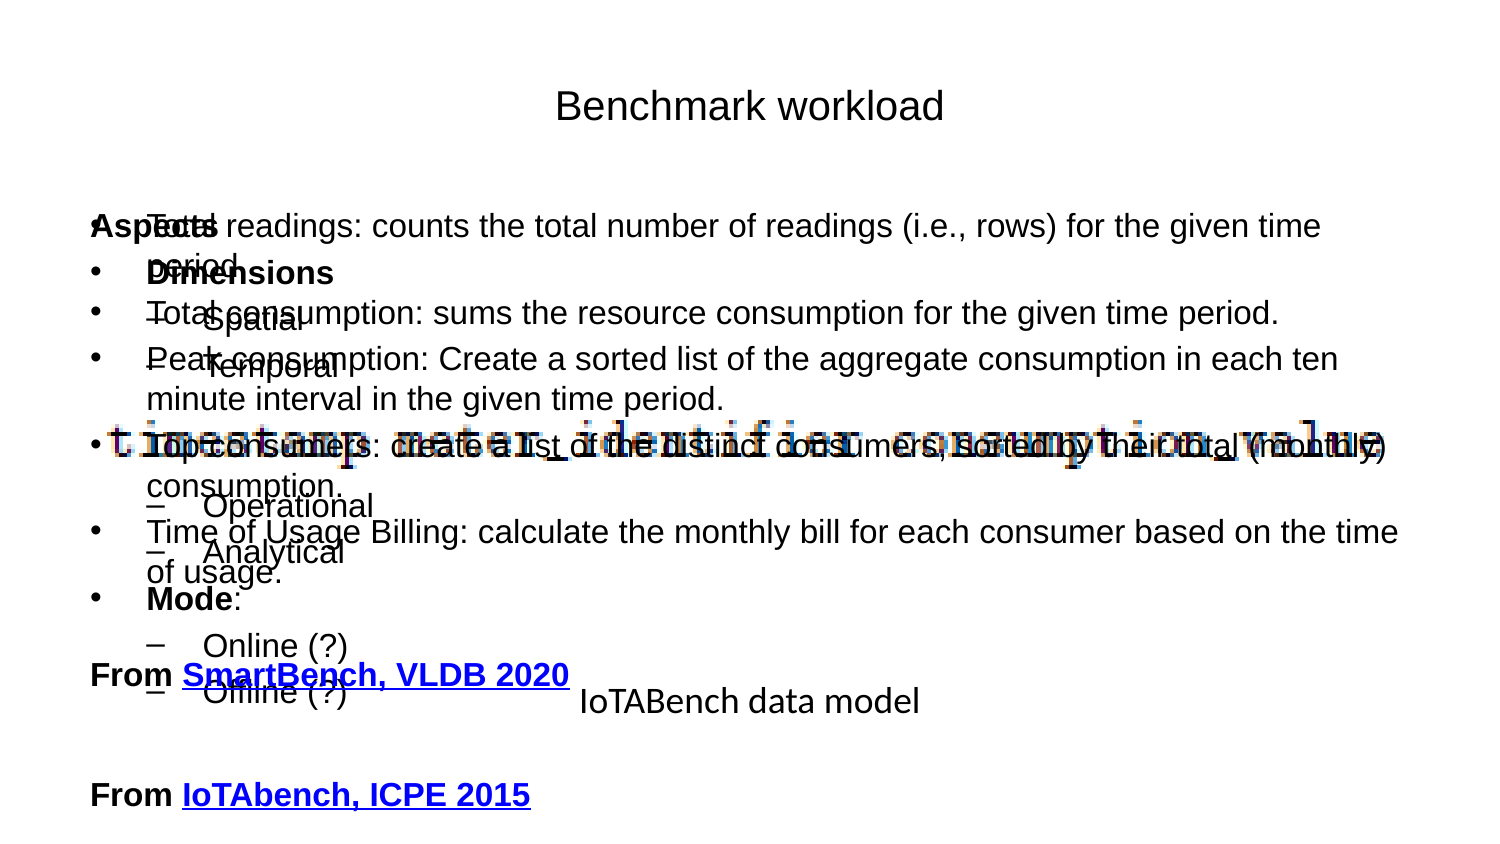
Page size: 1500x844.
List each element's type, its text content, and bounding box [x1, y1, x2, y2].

picture [74, 383, 1426, 482]
list Total readings: counts the total number of readings (i.e., rows) for the given time period. Total consumption: sums the resource consumption for the given time period. Peak consumption: Create a sorted list of the aggregate consumption in each ten minute interval in the given time period. Top consumers: create a list of the distinct consumers, sorted by their total (monthly) consumption. Time of Usage Billing: calculate the monthly bill for each consumer based on the time of usage. From SmartBench, VLDB 2020 [75, 196, 1425, 382]
list Total readings: counts the total number of readings (i.e., rows) for the given time period. Total consumption: sums the resource consumption for the given time period. Peak consumption: Create a sorted list of the aggregate consumption in each ten minute interval in the given time period. Top consumers: create a list of the distinct consumers, sorted by their total (monthly) consumption. Time of Usage Billing: calculate the monthly bill for each consumer based on the time of usage. From SmartBench, VLDB 2020 [75, 489, 1425, 754]
title Benchmark workload [75, 33, 1425, 175]
